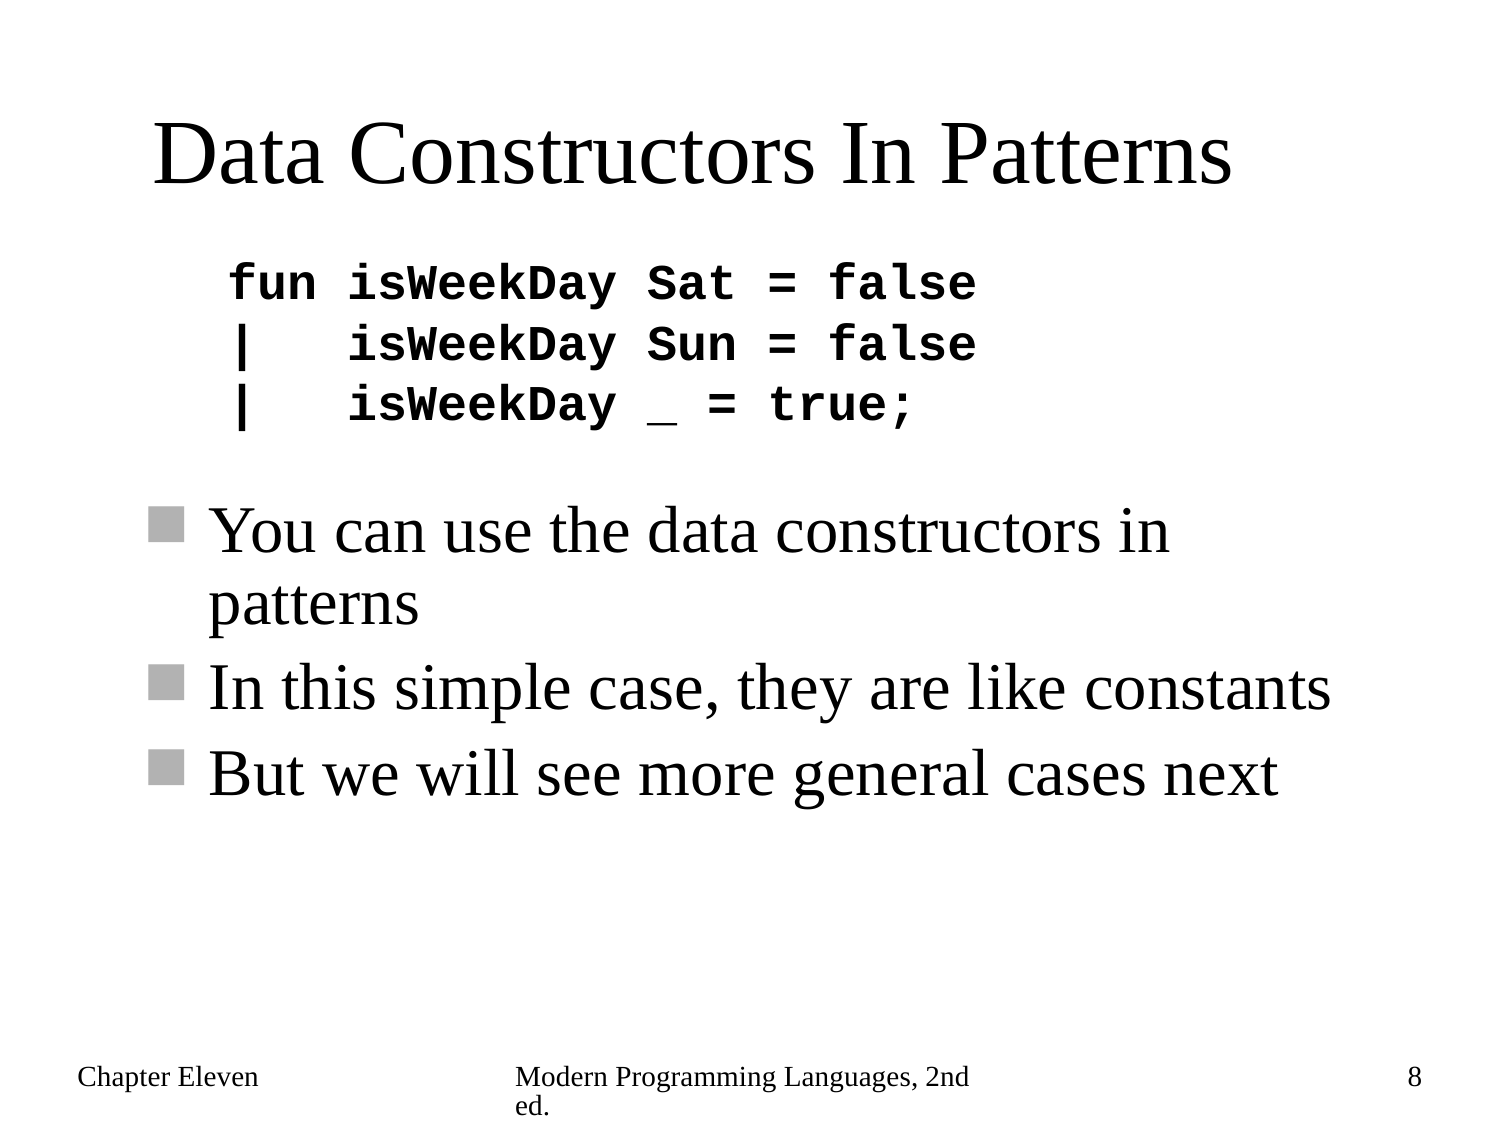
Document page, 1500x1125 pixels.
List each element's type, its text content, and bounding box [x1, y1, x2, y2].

footer Modern Programming Languages, 2nd ed. [499, 1036, 1001, 1113]
slide_number Chapter Eleven [62, 1036, 401, 1113]
text_box fun isWeekDay Sat = false | isWeekDay Sun = false | isWeekDay _ = true; [212, 242, 1025, 438]
list You can use the data constructors in patterns In this simple case, they are like constants But we will see more general cases next [137, 487, 1413, 838]
slide_number 8 [1124, 1036, 1438, 1113]
title Data Constructors In Patterns [137, 56, 1413, 238]
